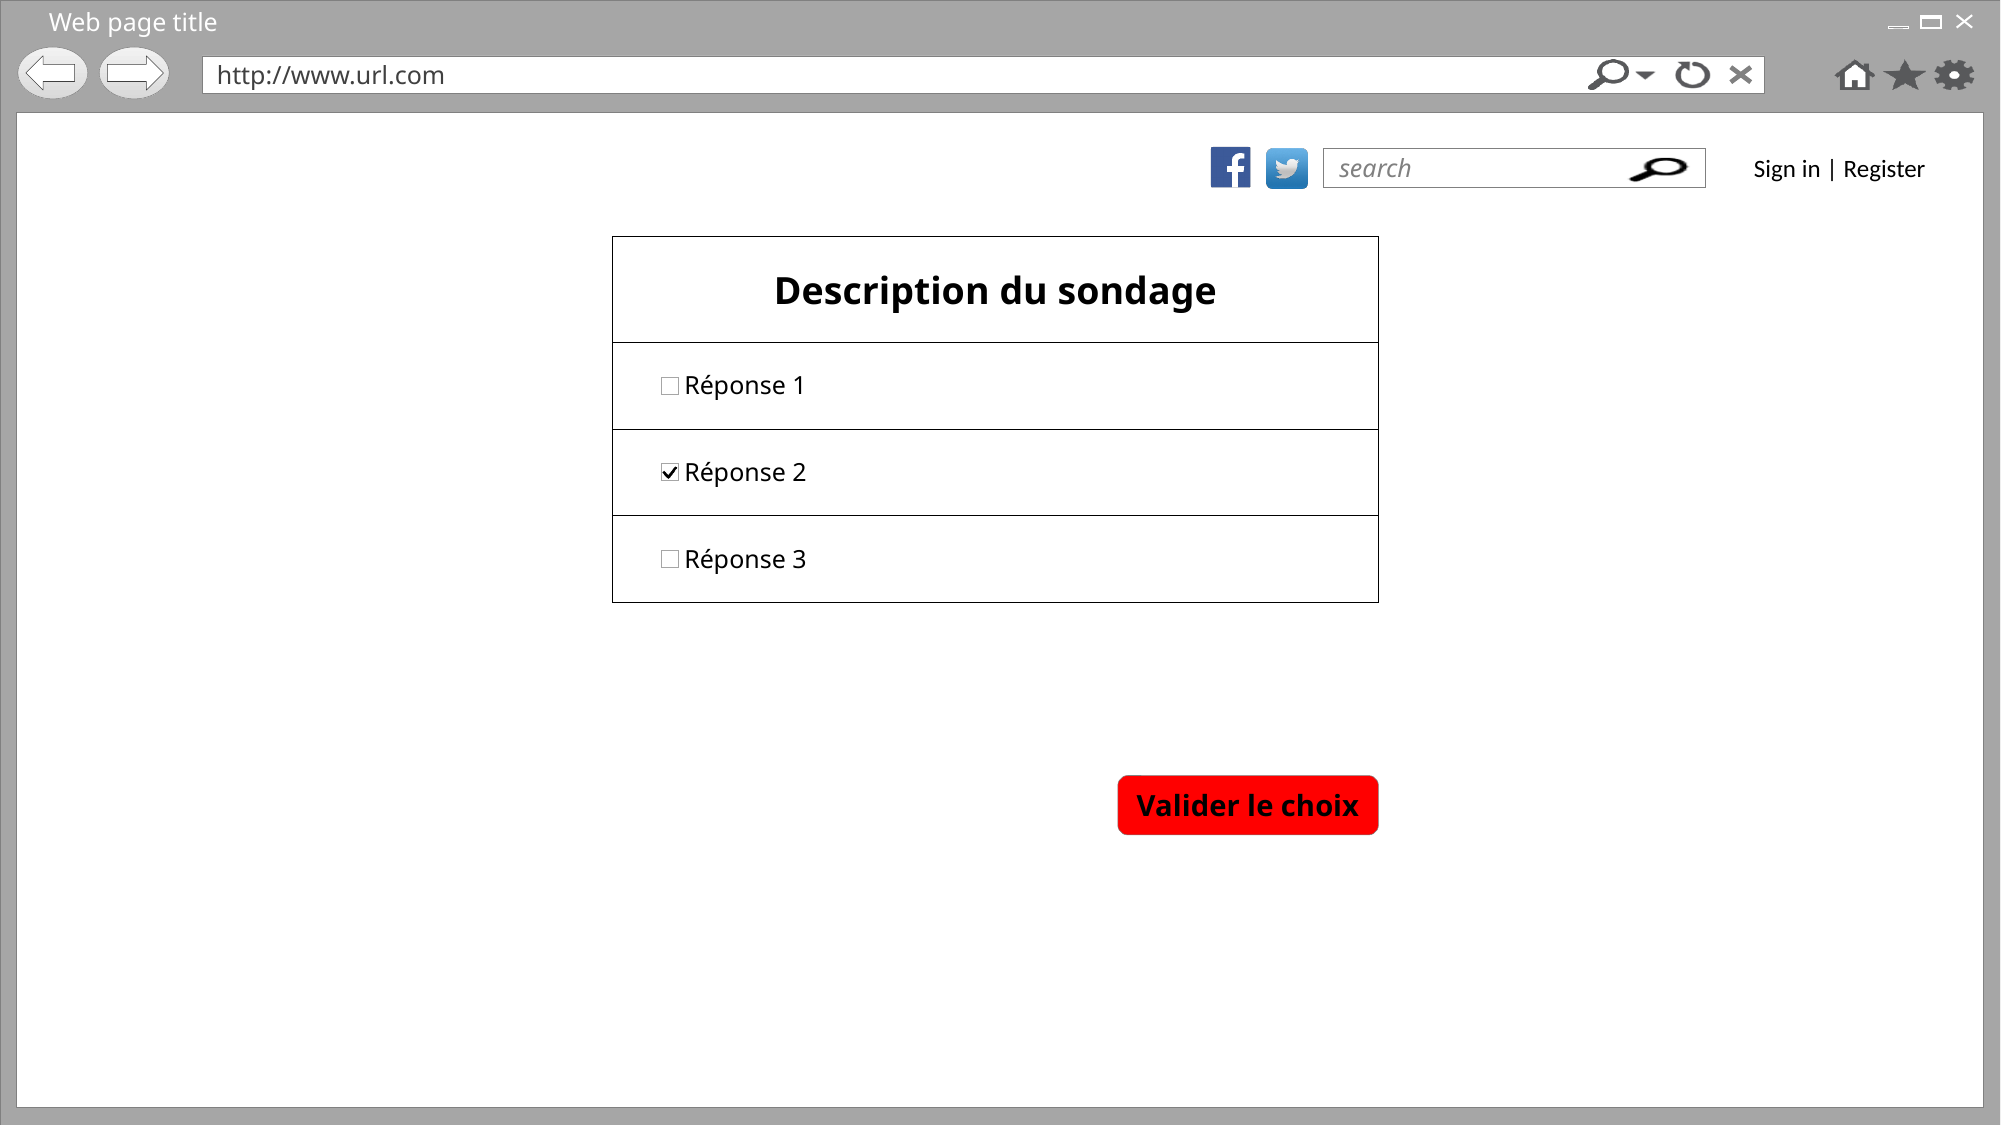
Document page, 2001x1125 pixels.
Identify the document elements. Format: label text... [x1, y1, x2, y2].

text_box Valider le choix [1116, 774, 1380, 836]
text_box [612, 428, 1379, 514]
picture [1672, 59, 1712, 90]
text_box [660, 539, 812, 578]
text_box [654, 453, 812, 492]
picture [1266, 148, 1308, 189]
picture [1883, 59, 1926, 90]
picture [1636, 68, 1655, 82]
picture [1210, 146, 1251, 188]
picture [1588, 59, 1629, 90]
picture [1834, 59, 1875, 90]
text_box [612, 341, 1379, 428]
text_box Description du sondage [612, 235, 1379, 341]
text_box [660, 366, 812, 405]
picture [1934, 59, 1975, 90]
picture [1593, 142, 1723, 196]
text_box [612, 514, 1379, 603]
